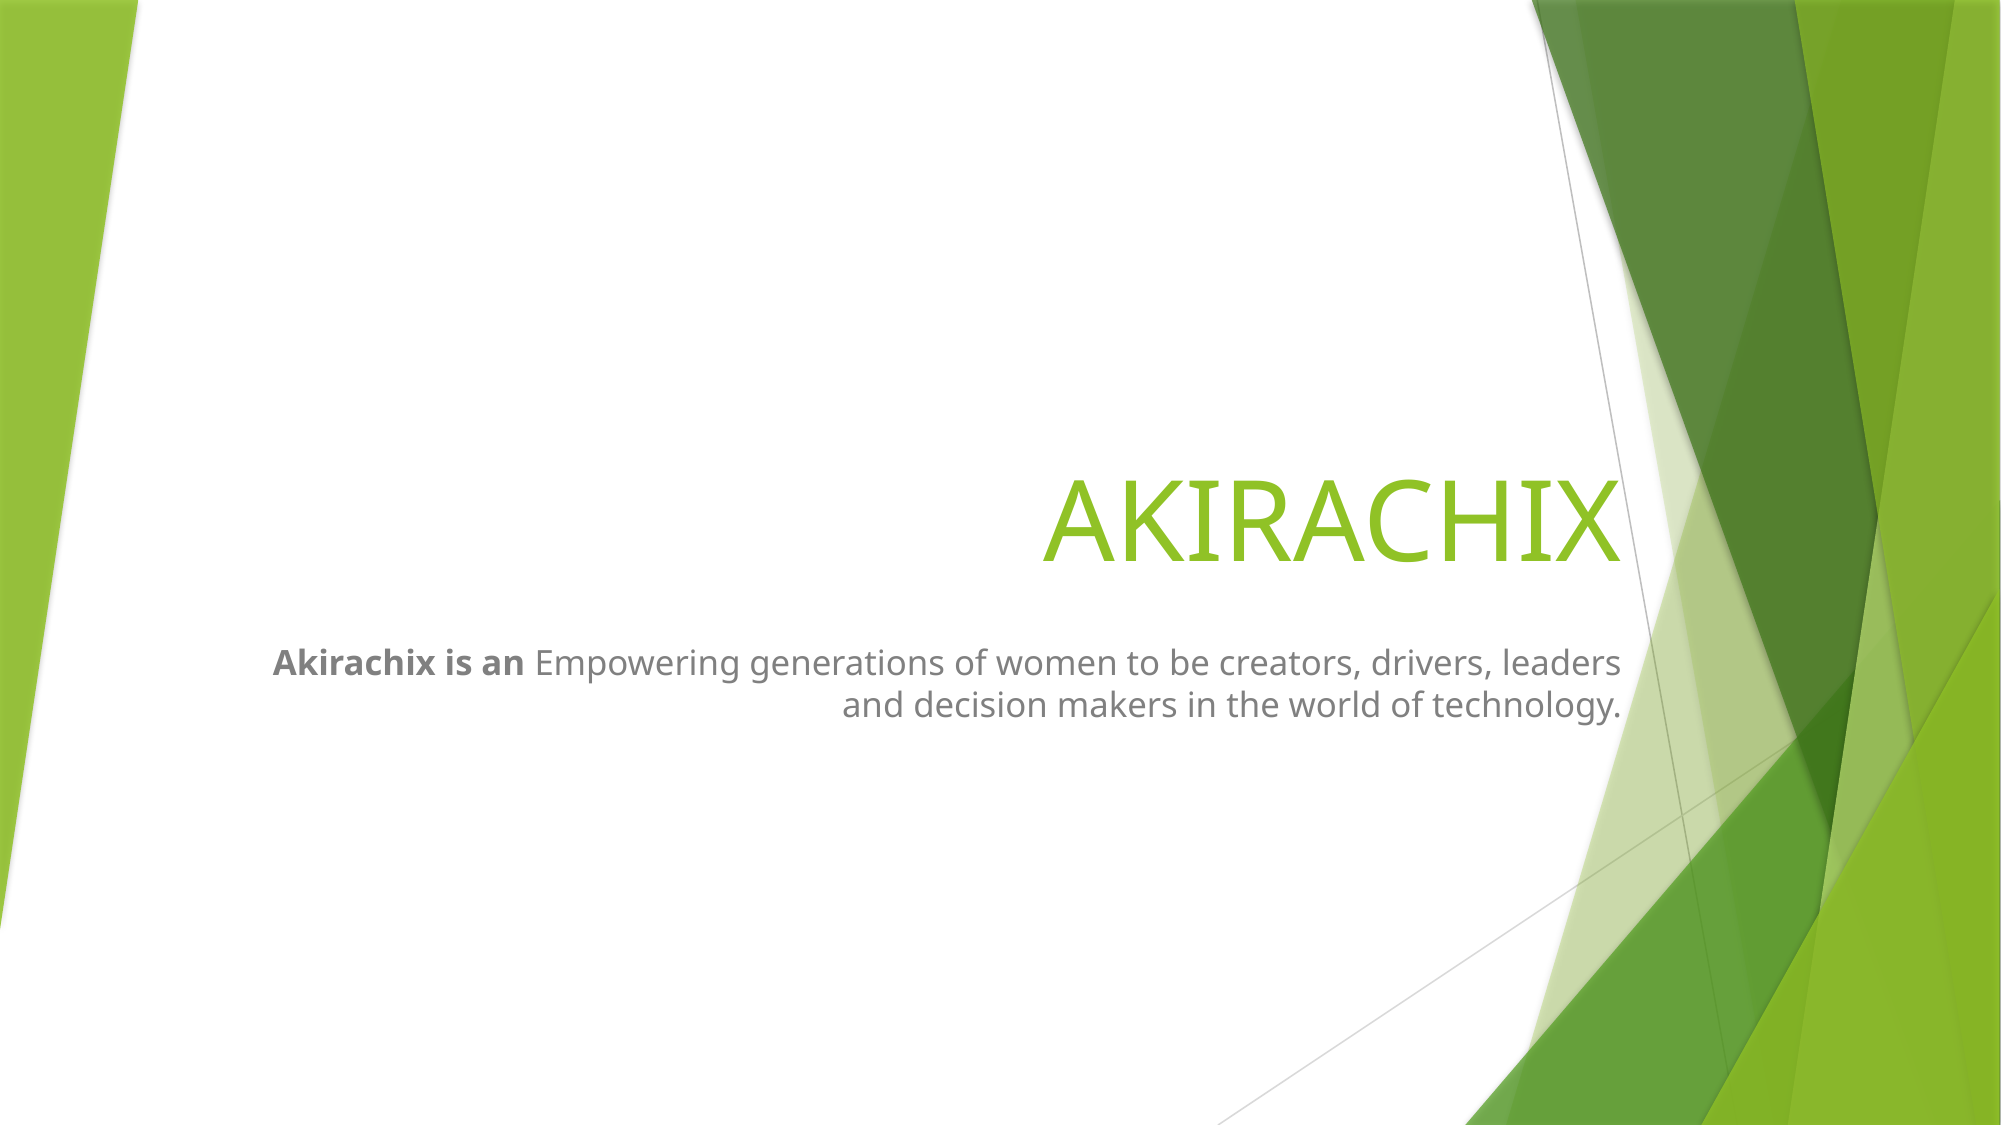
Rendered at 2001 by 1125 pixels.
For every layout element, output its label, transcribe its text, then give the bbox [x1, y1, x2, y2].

subtitle Akirachix is an Empowering generations of women to be creators, drivers, leaders and decision makers in the world of technology. [189, 591, 1638, 733]
title AKIRACHIX [189, 344, 1638, 591]
